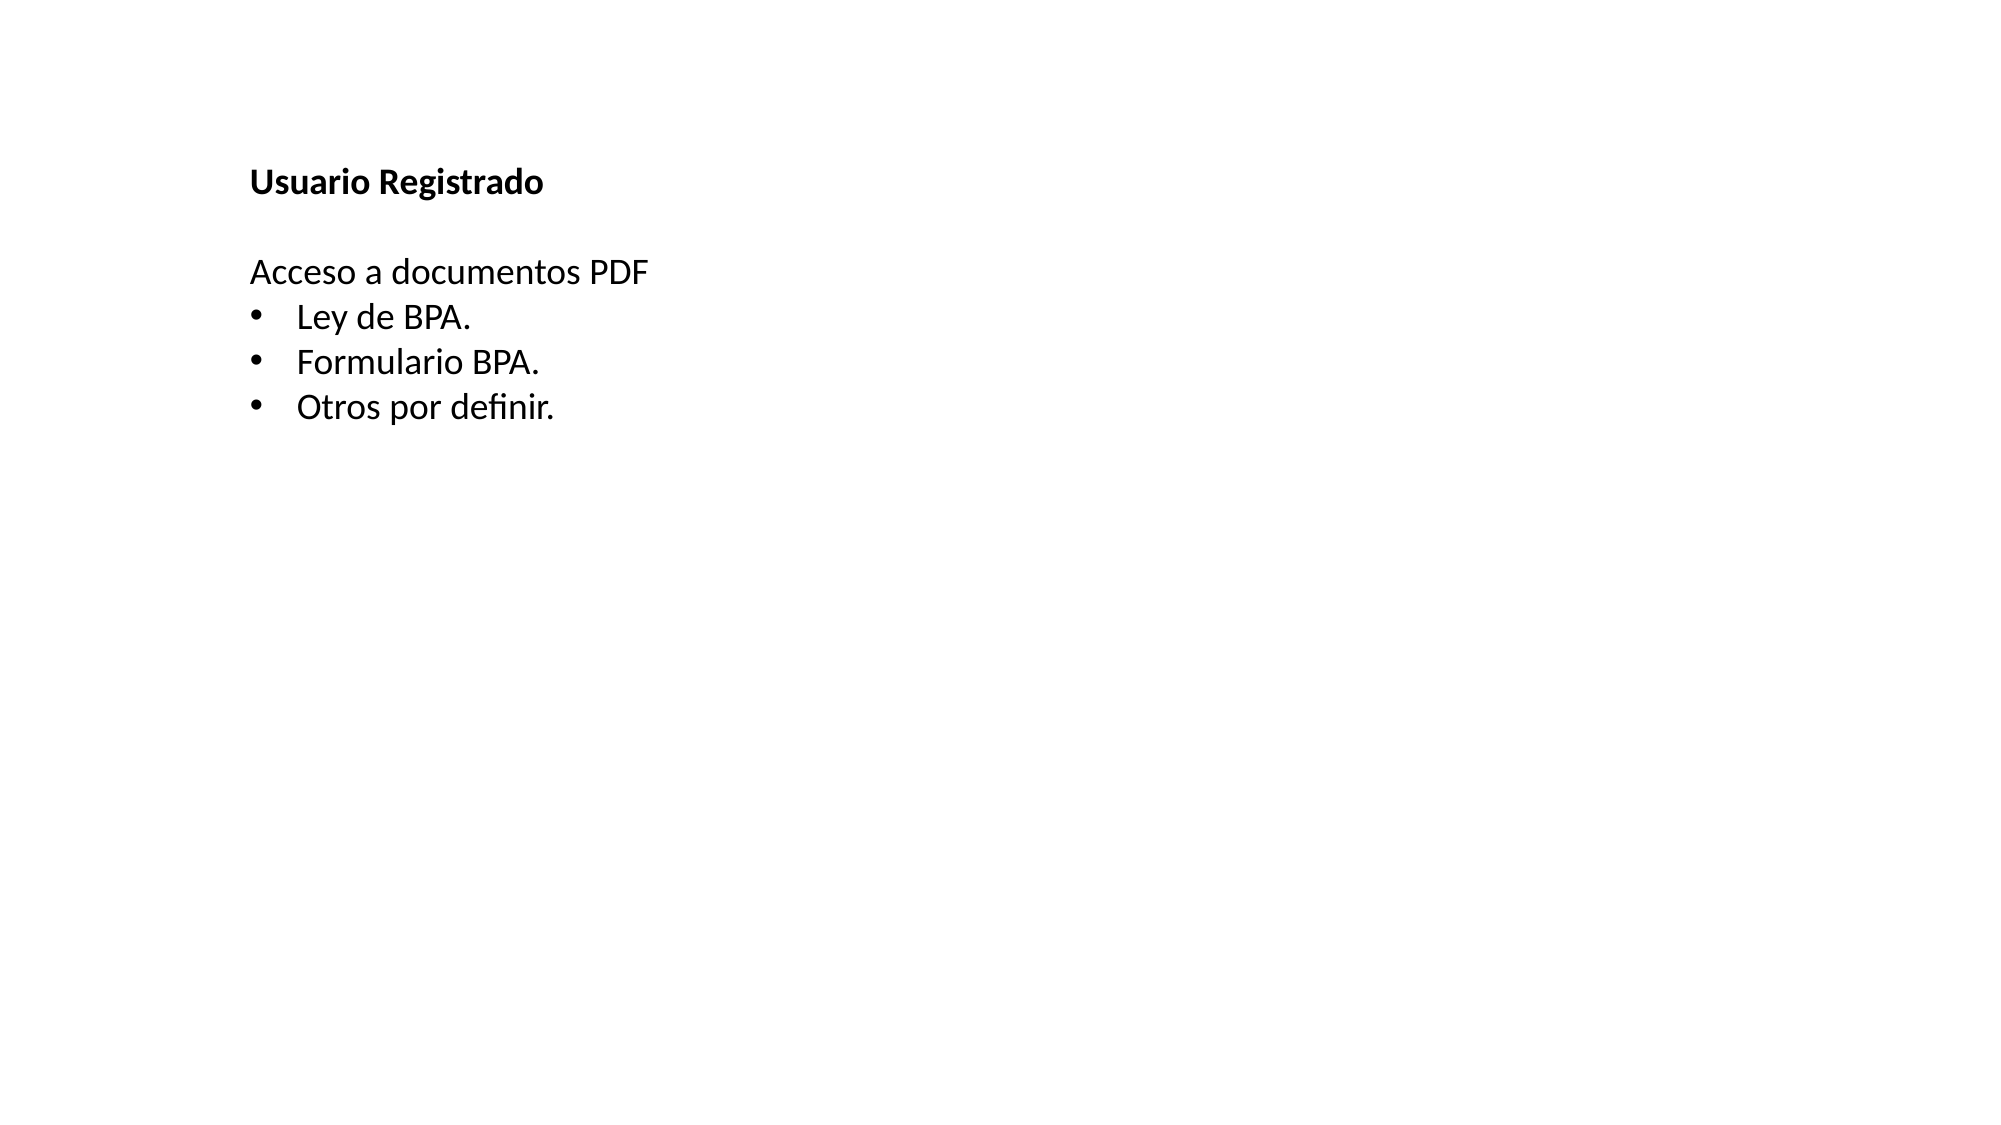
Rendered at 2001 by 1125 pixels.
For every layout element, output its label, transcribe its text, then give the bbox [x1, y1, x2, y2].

text_box Usuario Registrado Acceso a documentos PDF Ley de BPA. Formulario BPA. Otros por definir. [235, 149, 665, 435]
